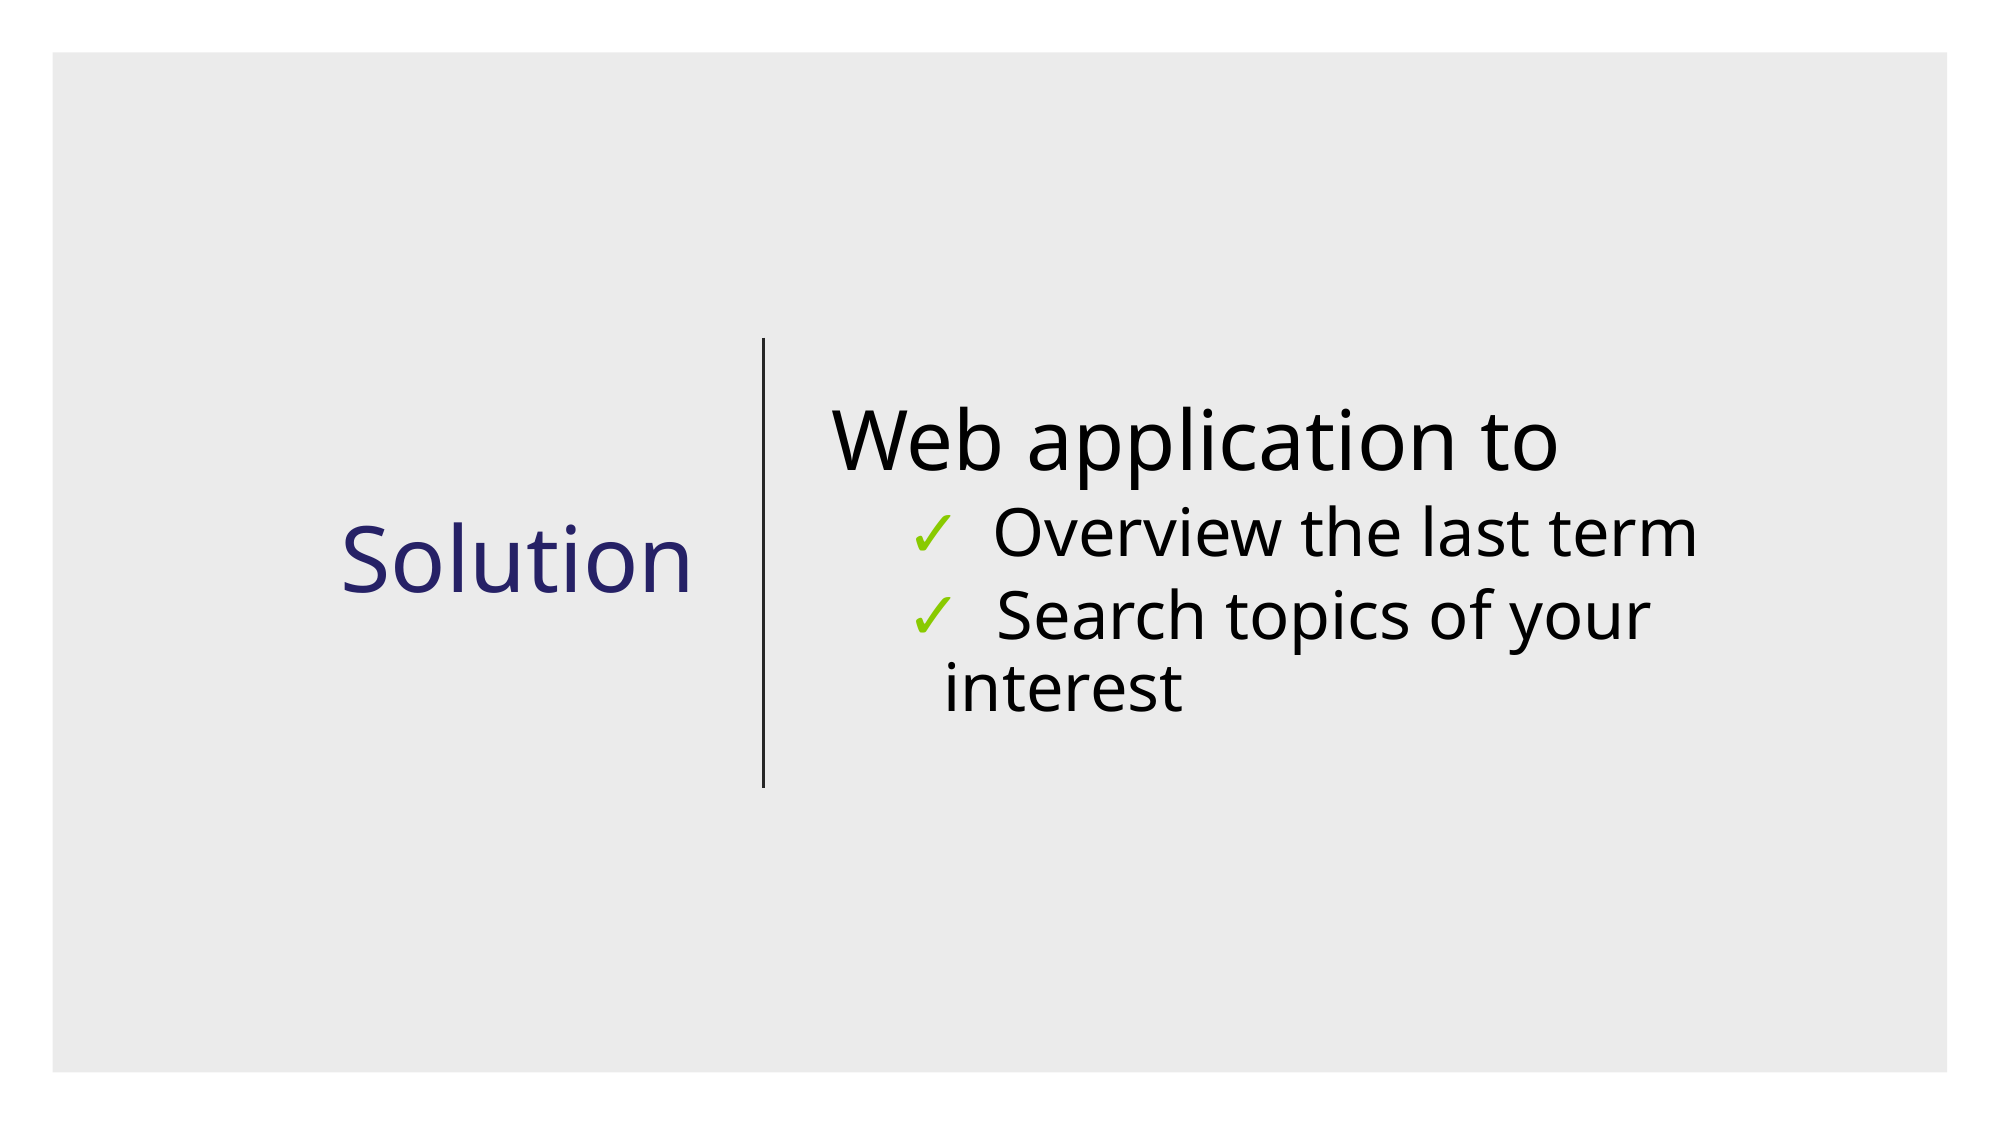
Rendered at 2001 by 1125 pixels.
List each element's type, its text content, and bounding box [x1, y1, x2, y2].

list Web application to Overview the last term Search topics of your interest [816, 158, 1863, 967]
text_box [52, 51, 1948, 1073]
title Solution [137, 158, 711, 967]
